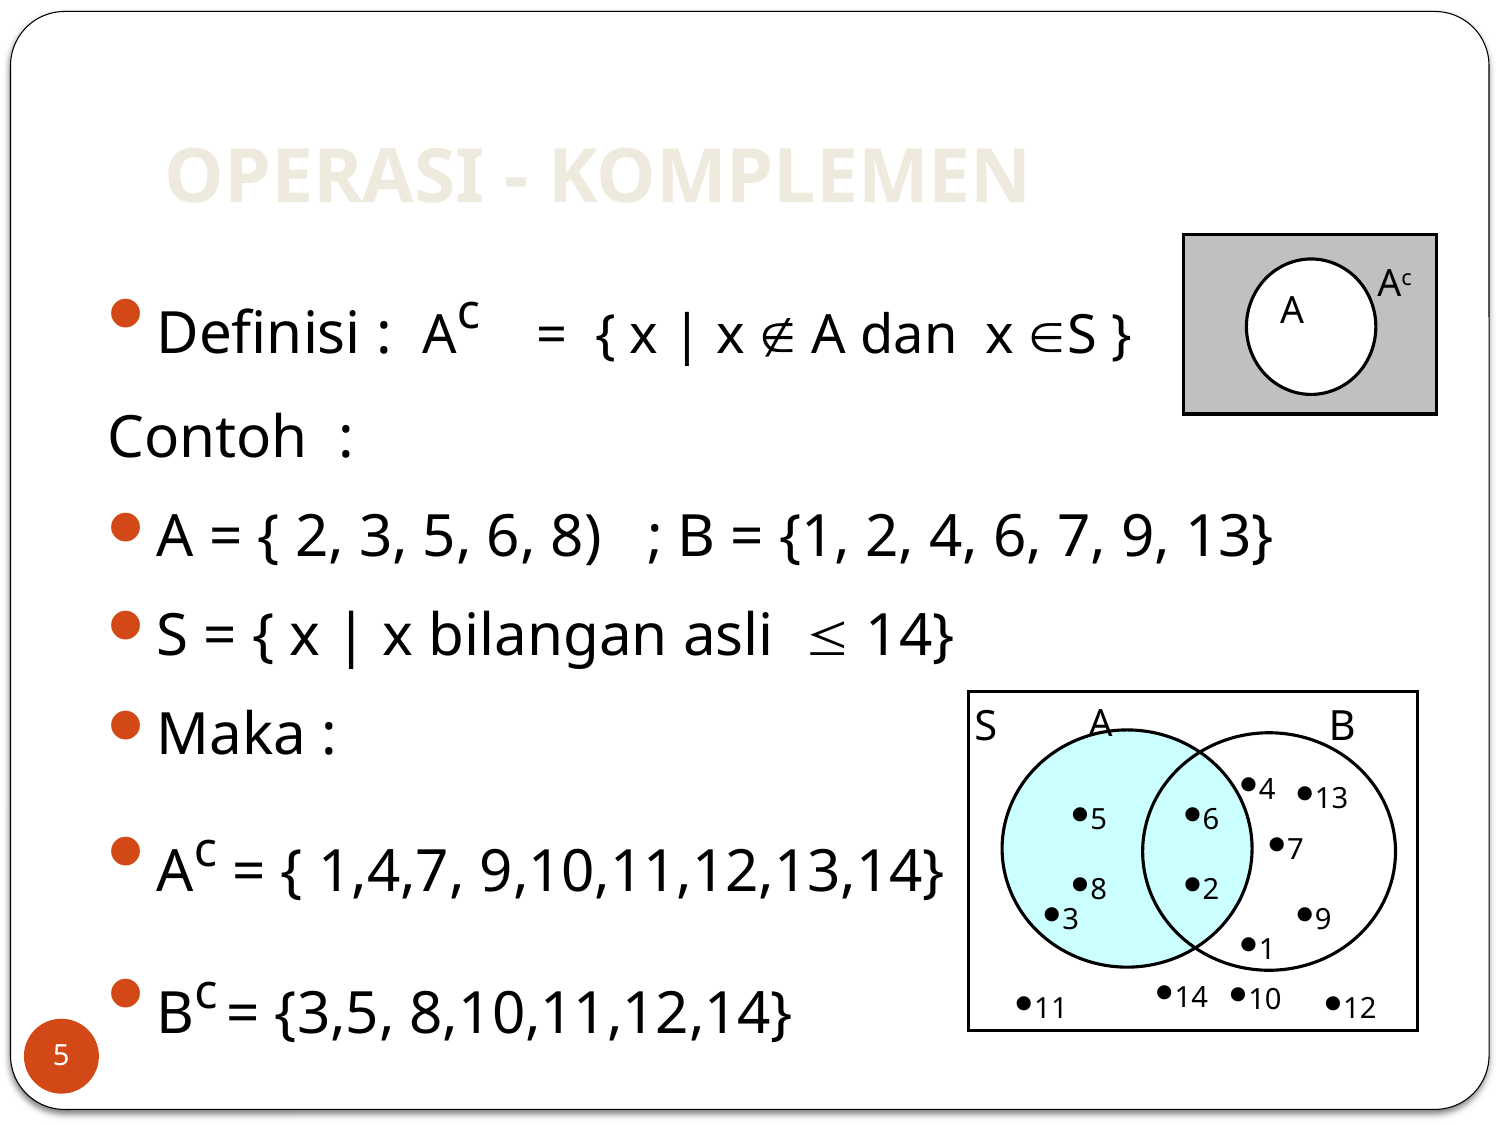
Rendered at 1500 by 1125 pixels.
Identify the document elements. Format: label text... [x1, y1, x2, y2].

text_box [943, 691, 1419, 1031]
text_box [1183, 234, 1461, 415]
list Definisi : Ac = { x | x  A dan x S } Contoh : A = { 2, 3, 5, 6, 8) ; B = {1, 2, 4, 6, 7, 9, 13} S = { x | x bilangan asli  14} Maka : Ac = { 1,4,7, 9,10,11,12,13,14} Bc = {3,5, 8,10,11,12,14} [75, 262, 1425, 1055]
slide_number 5 [23, 1018, 99, 1094]
title OPERASI - KOMPLEMEN [150, 45, 1425, 233]
